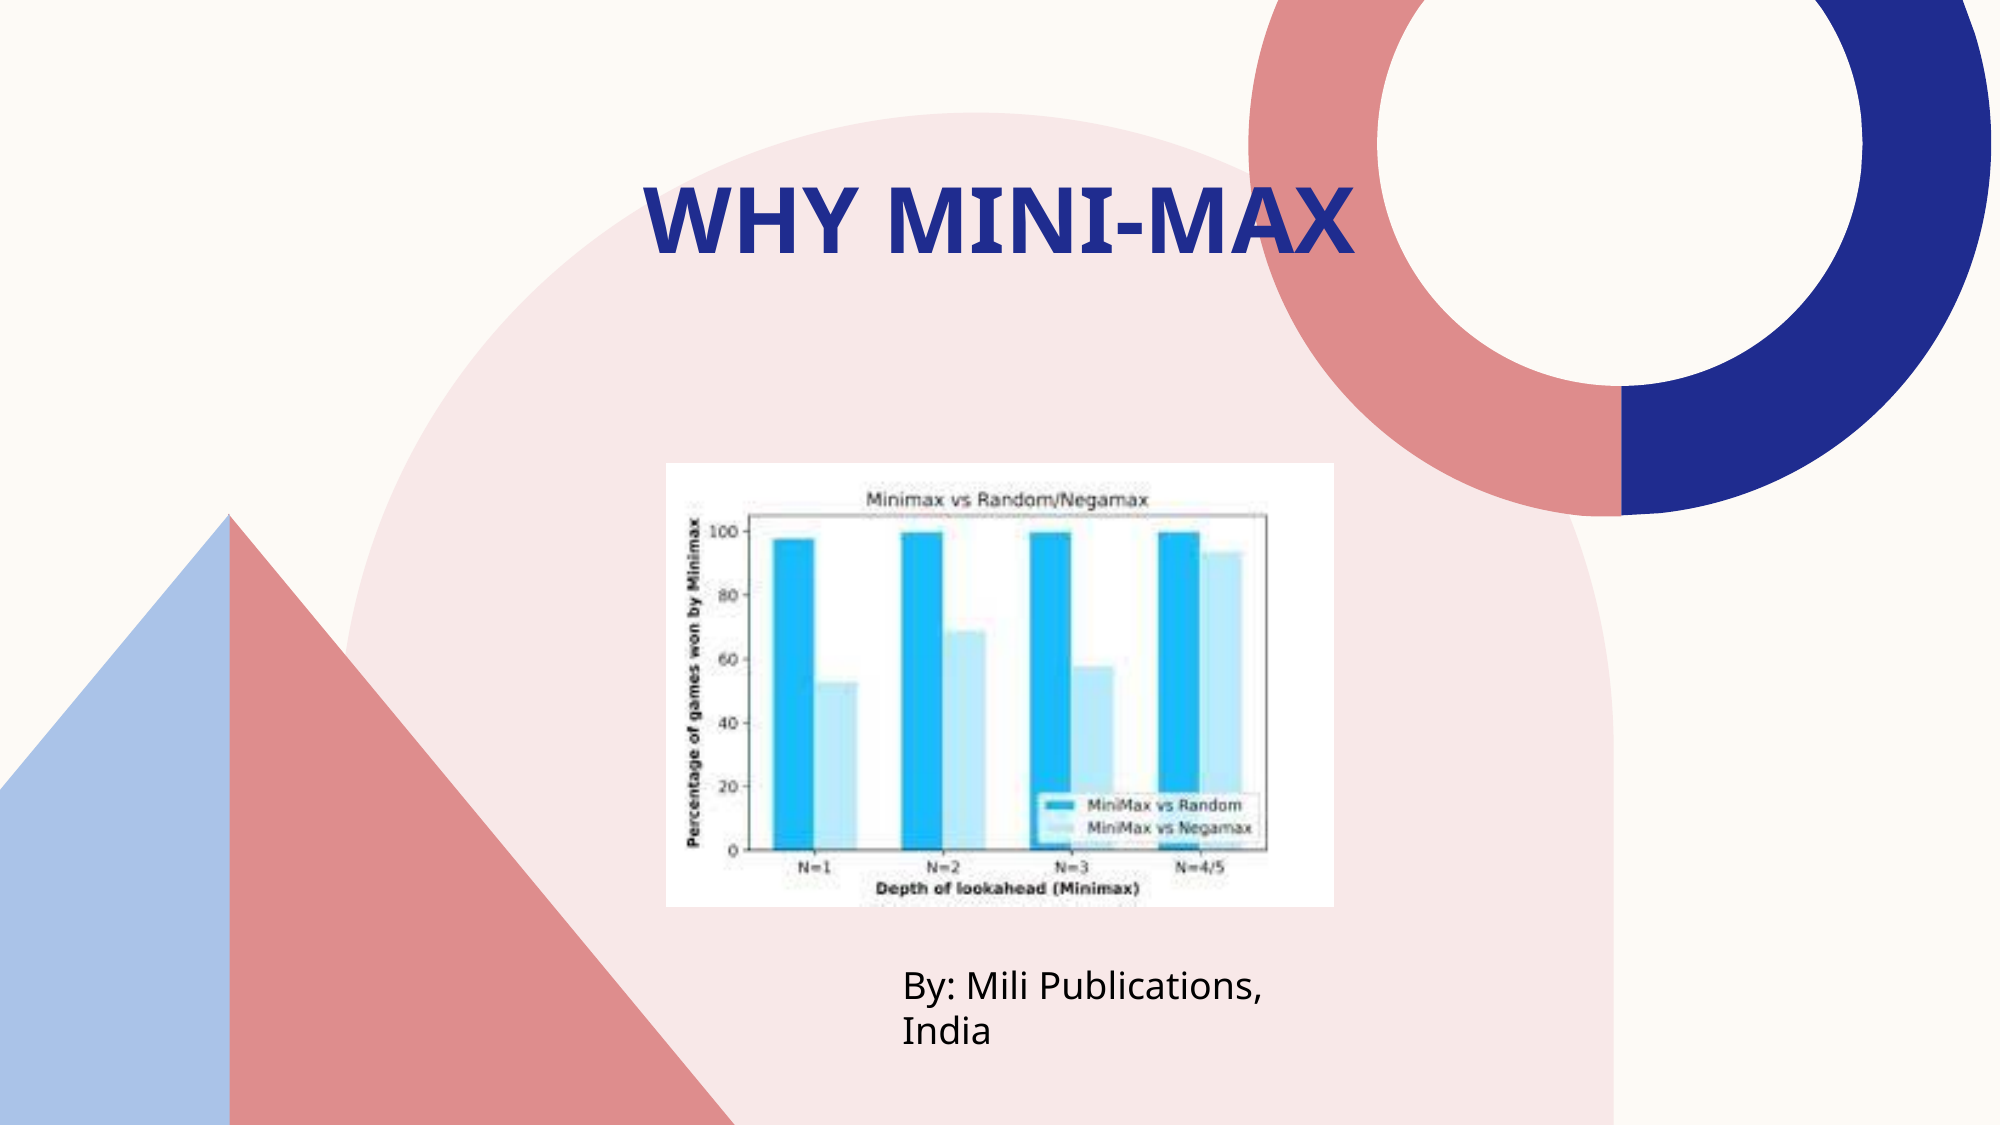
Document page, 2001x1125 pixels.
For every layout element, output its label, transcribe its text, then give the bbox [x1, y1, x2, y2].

picture [666, 463, 1334, 908]
title WHY MINI-MAX [474, 154, 1525, 281]
text_box By: Mili Publications, India [887, 955, 1366, 1060]
